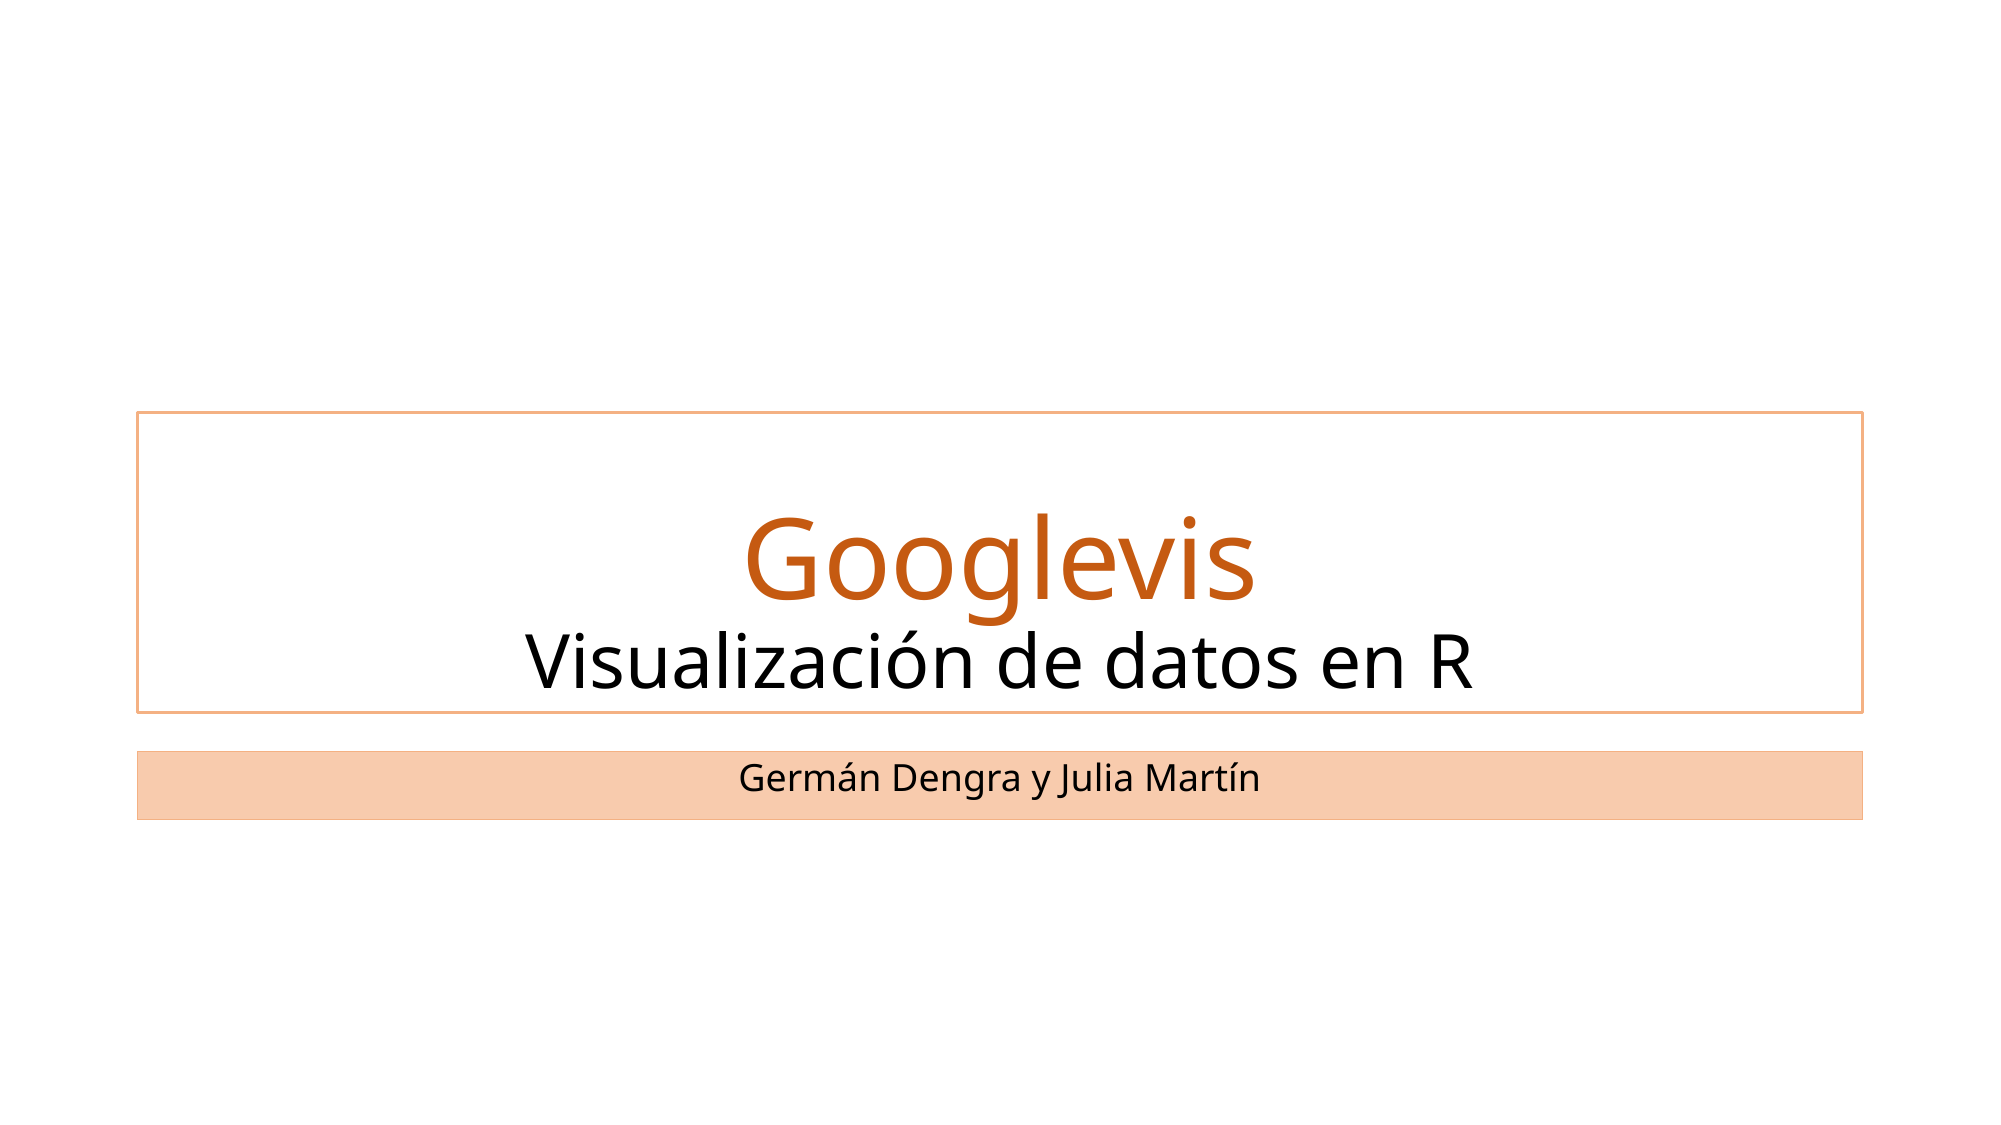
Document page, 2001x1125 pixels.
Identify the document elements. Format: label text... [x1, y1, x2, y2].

title Googlevis Visualización de datos en R [137, 412, 1863, 713]
list Germán Dengra y Julia Martín [137, 751, 1863, 820]
